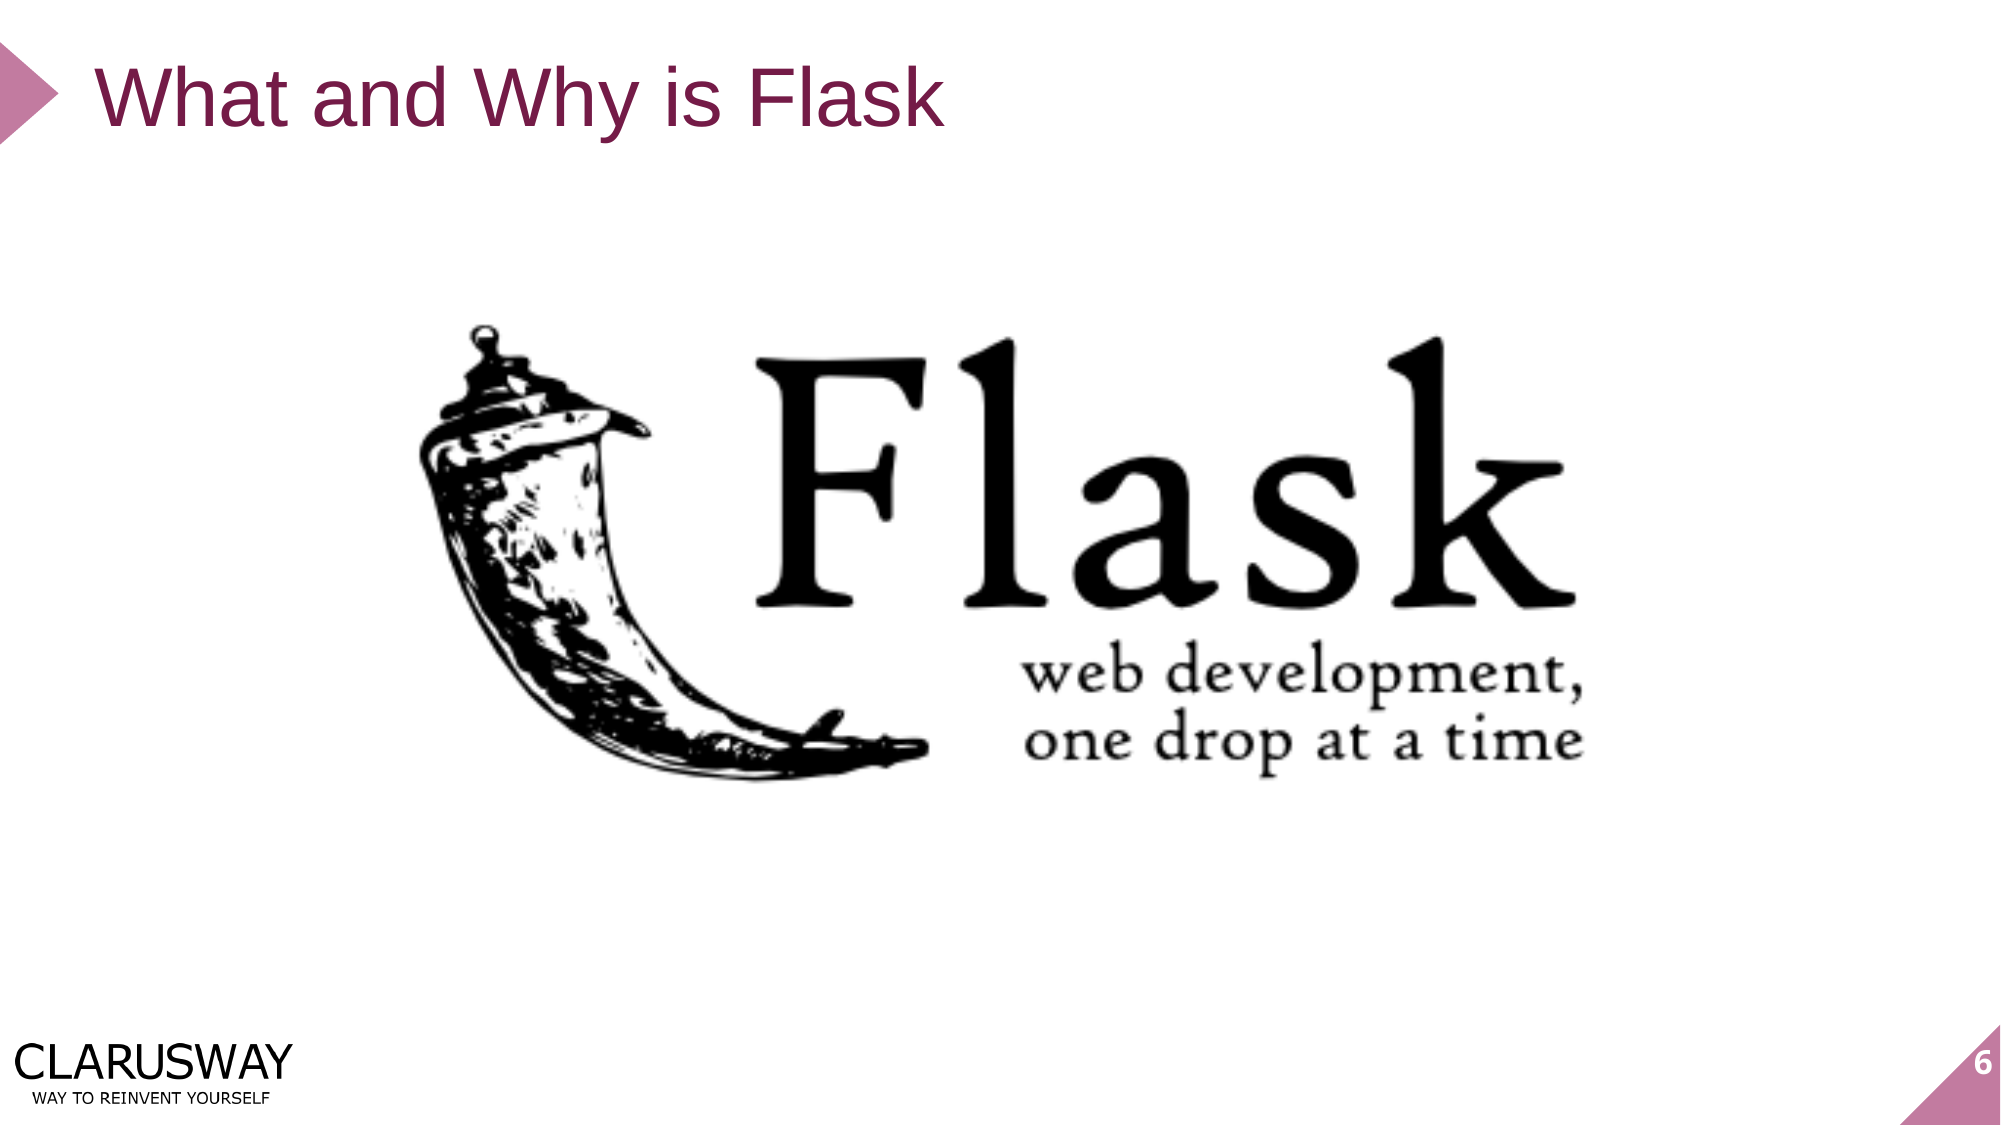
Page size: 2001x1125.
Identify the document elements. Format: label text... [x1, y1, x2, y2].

picture [15, 1043, 293, 1104]
title What and Why is Flask [94, 63, 1725, 149]
picture [332, 294, 1667, 831]
slide_number 6 [1892, 984, 1993, 1087]
